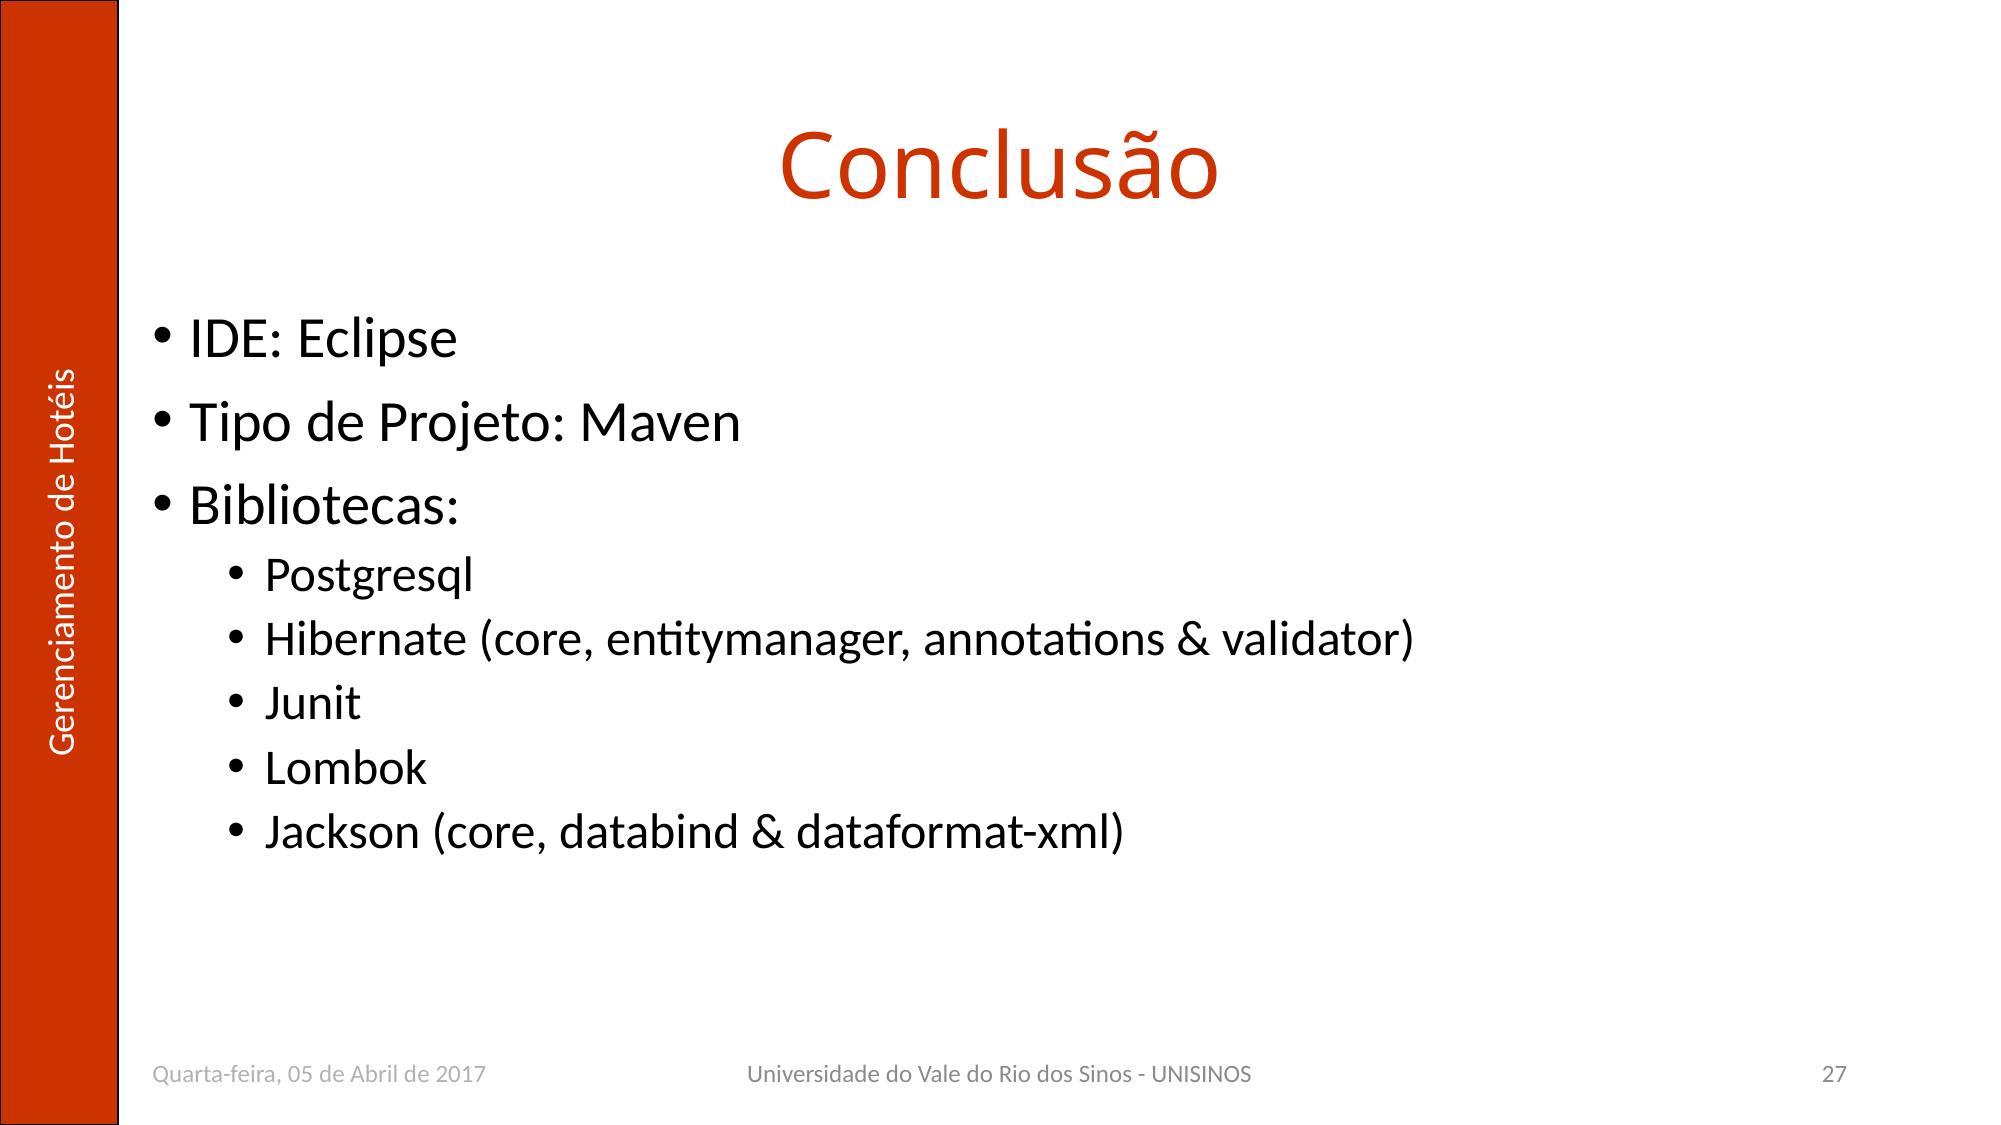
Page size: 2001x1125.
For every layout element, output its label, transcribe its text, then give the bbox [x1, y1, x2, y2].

slide_number Quarta-feira, 05 de Abril de 2017 [137, 1042, 588, 1103]
list IDE: Eclipse Tipo de Projeto: Maven Bibliotecas: Postgresql Hibernate (core, entitymanager, annotations & validator) Junit Lombok Jackson (core, databind & dataformat-xml) [137, 299, 1863, 1014]
title Conclusão [137, 59, 1863, 278]
footer Universidade do Vale do Rio dos Sinos - UNISINOS [662, 1042, 1338, 1103]
slide_number 27 [1412, 1042, 1863, 1103]
